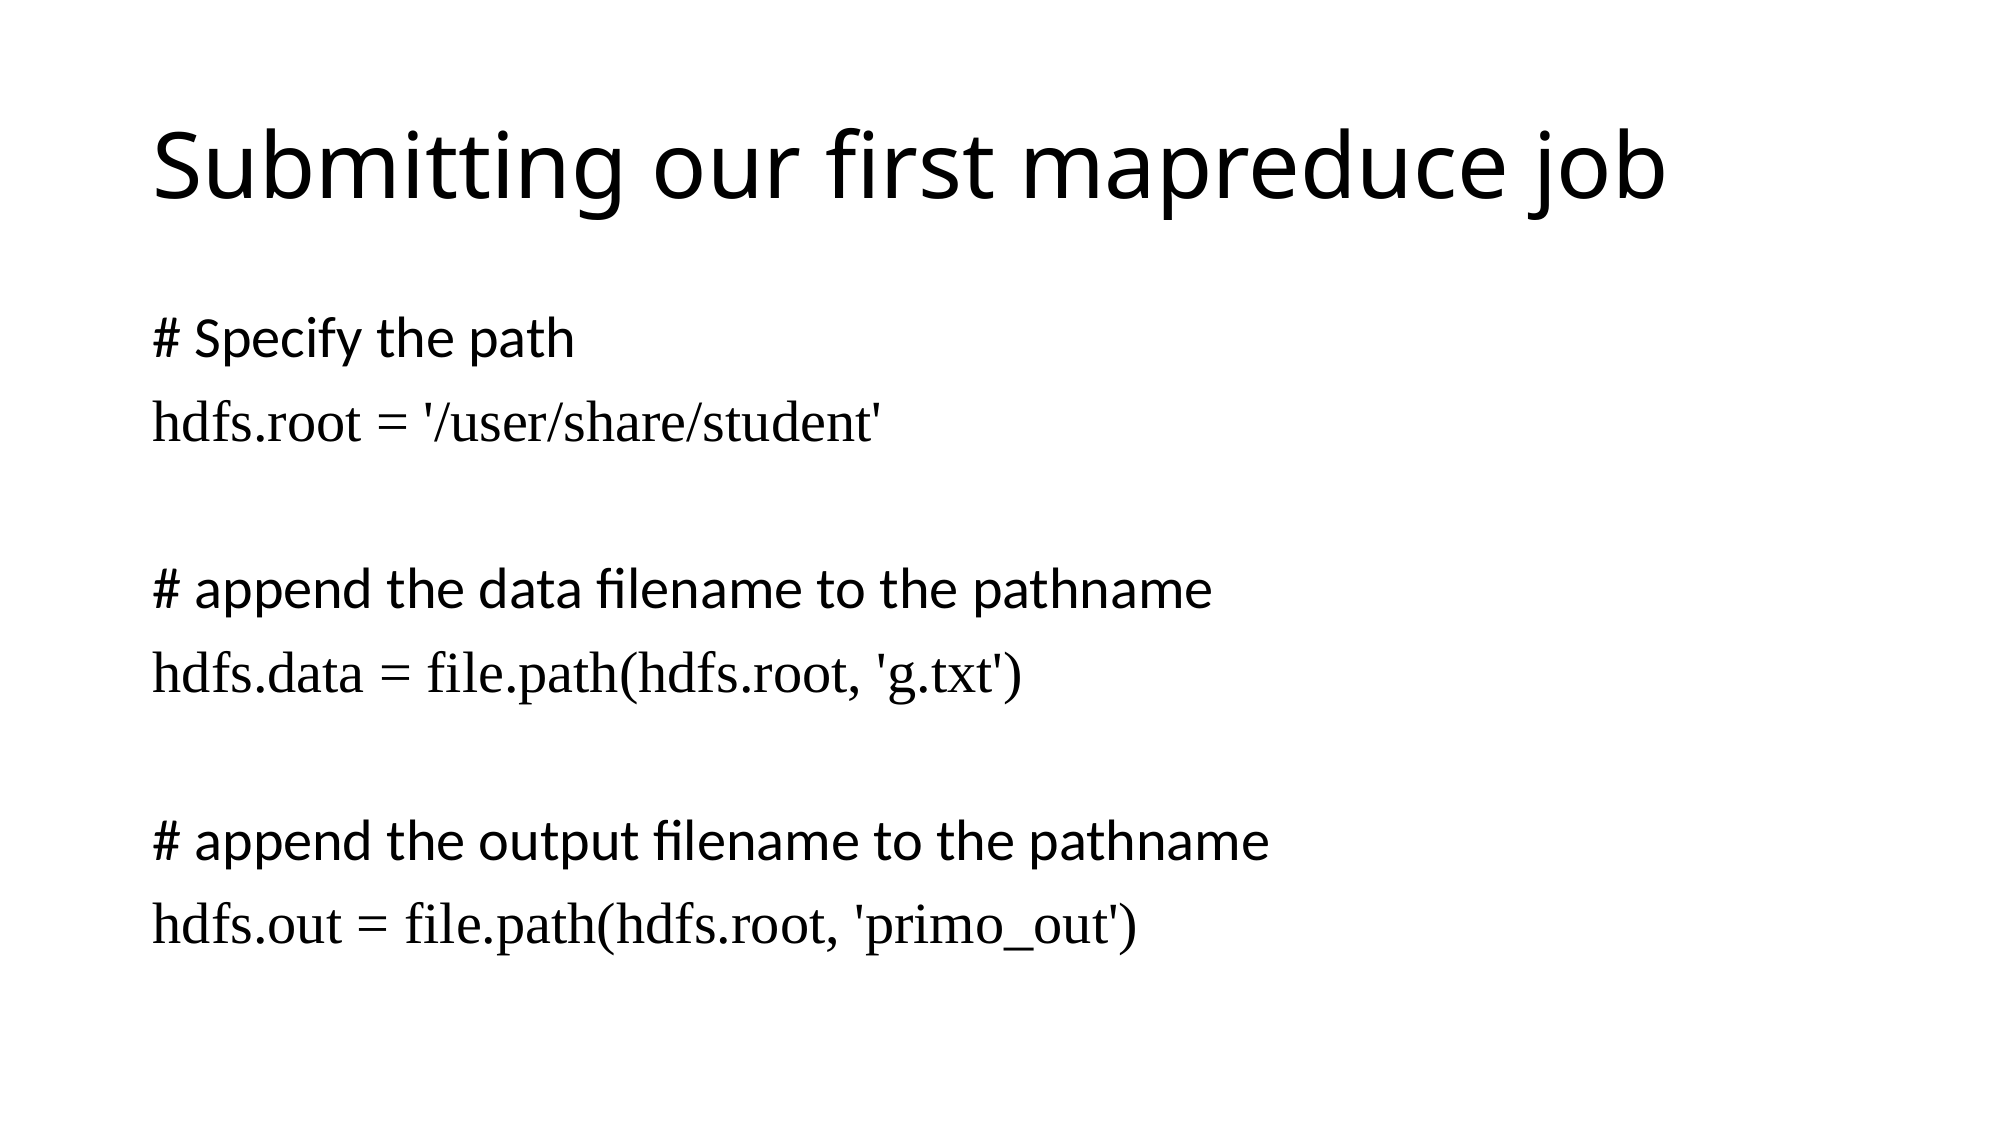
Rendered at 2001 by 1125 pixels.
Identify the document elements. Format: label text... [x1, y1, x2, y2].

title Submitting our first mapreduce job [137, 59, 1863, 278]
list # Specify the path hdfs.root = '/user/share/student' # append the data filename to the pathname hdfs.data = file.path(hdfs.root, 'g.txt') # append the output filename to the pathname hdfs.out = file.path(hdfs.root, 'primo_out') [137, 299, 1863, 1014]
